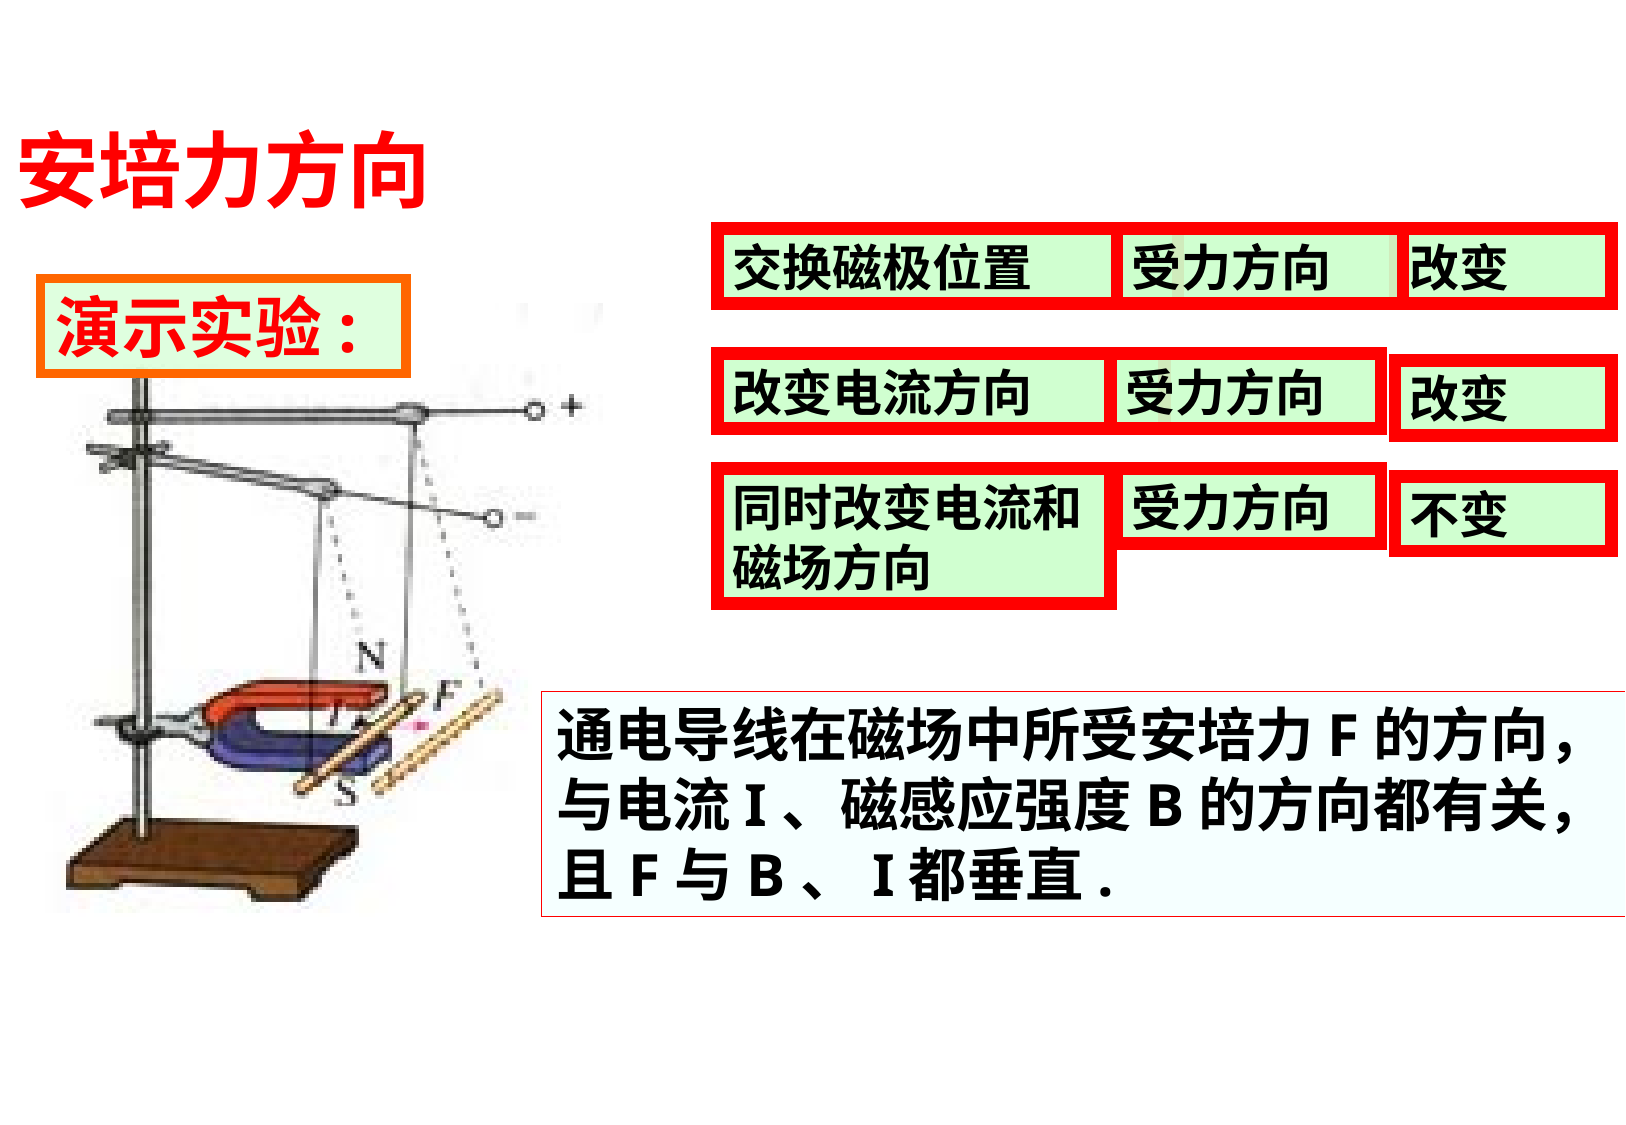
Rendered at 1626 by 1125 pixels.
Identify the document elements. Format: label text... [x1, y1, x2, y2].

text_box 改变 [1394, 360, 1612, 436]
picture [0, 303, 604, 929]
text_box 改变 [1404, 228, 1612, 304]
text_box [717, 468, 1382, 617]
text_box 通电导线在磁场中所受安培力F的方向，与电流I、磁感应强度B的方向都有关，且F与B、I都垂直. [607, 691, 1625, 916]
text_box 不变 [1394, 476, 1612, 552]
text_box 交换磁极位置 [717, 228, 1117, 304]
text_box 受力方向 [1117, 228, 1404, 304]
text_box 演示实验: [40, 278, 407, 302]
text_box 受力方向 [1110, 353, 1382, 429]
title 安培力方向 [0, 128, 515, 209]
text_box 改变电流方向 [717, 353, 1110, 429]
